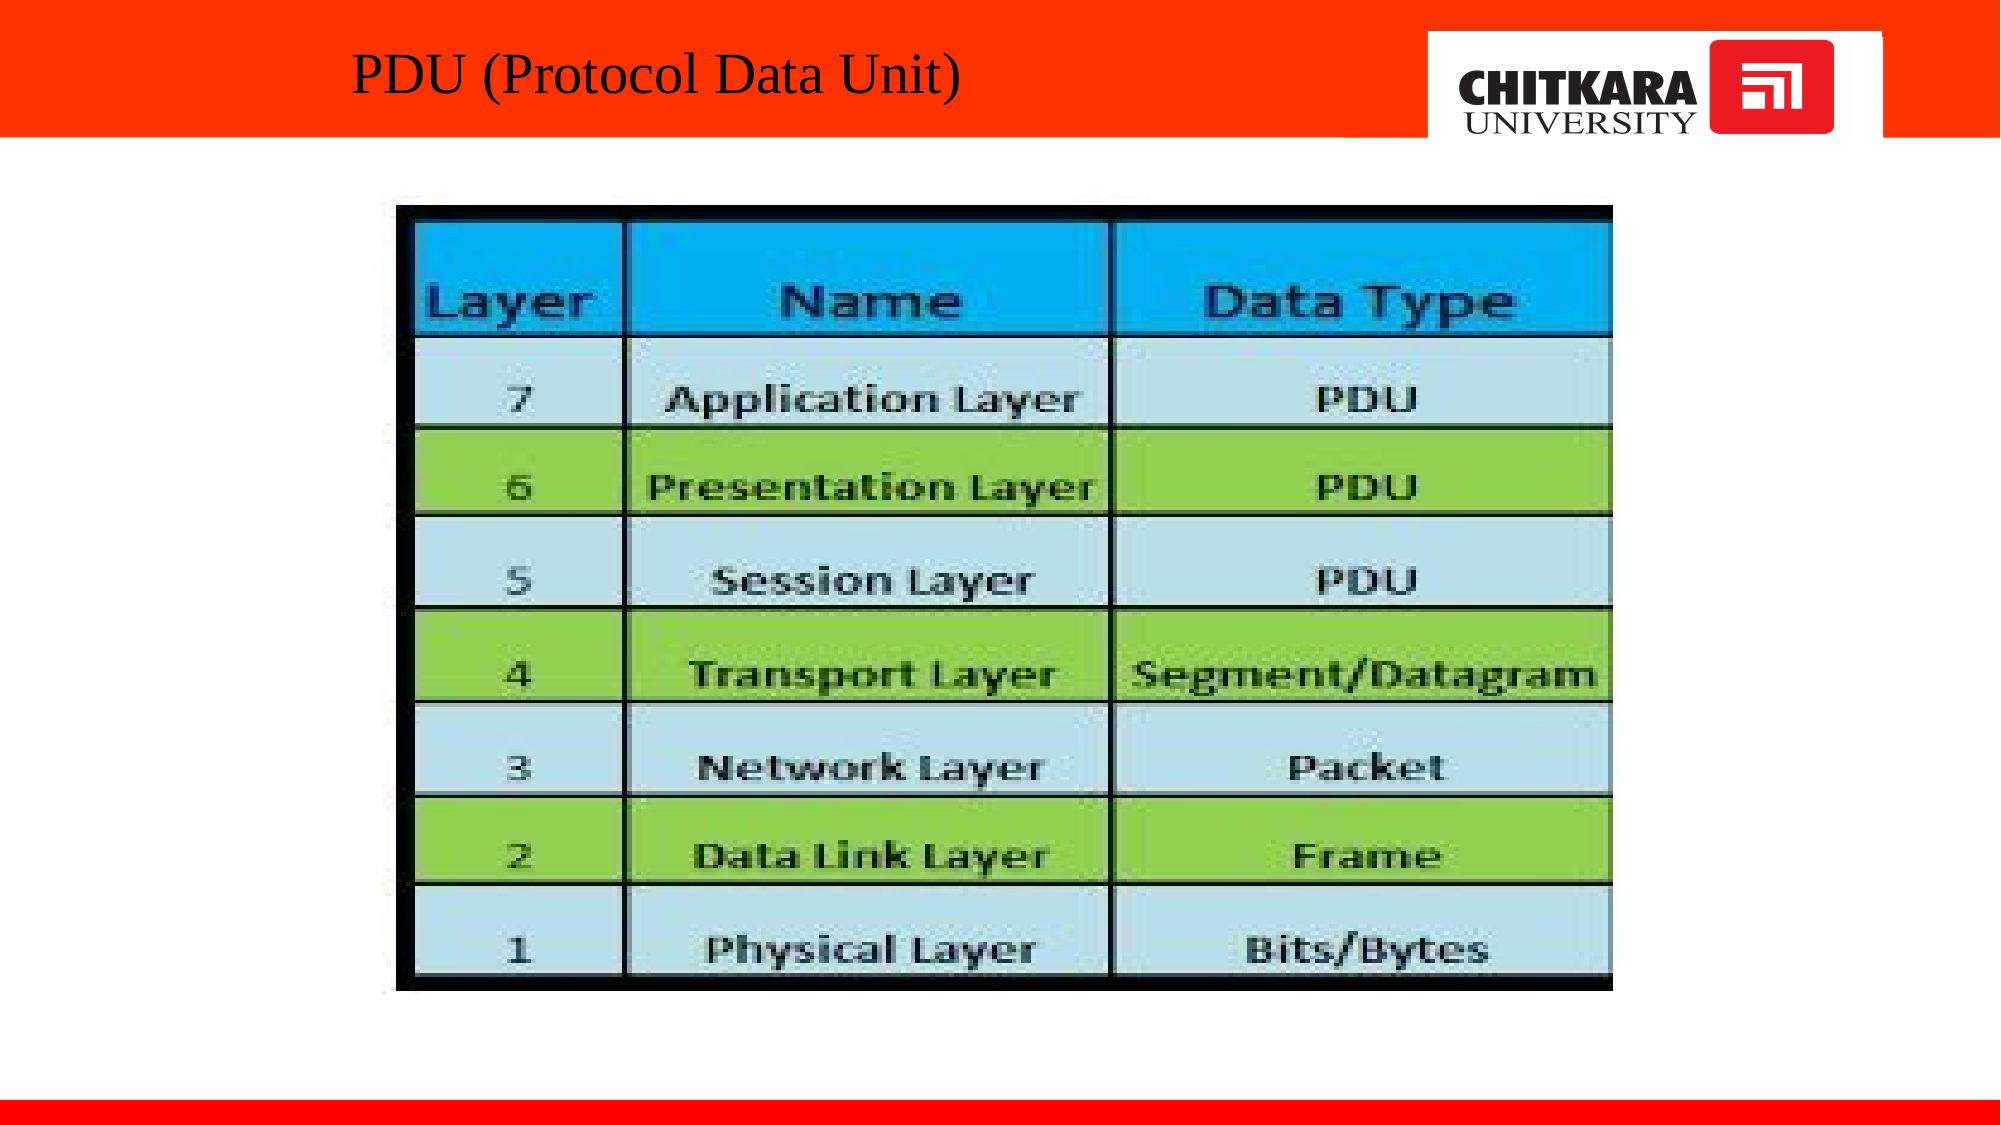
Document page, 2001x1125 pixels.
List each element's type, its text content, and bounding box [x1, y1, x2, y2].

title PDU (Protocol Data Unit) [249, 0, 1150, 150]
picture [381, 194, 1618, 995]
picture [1433, 37, 1854, 138]
